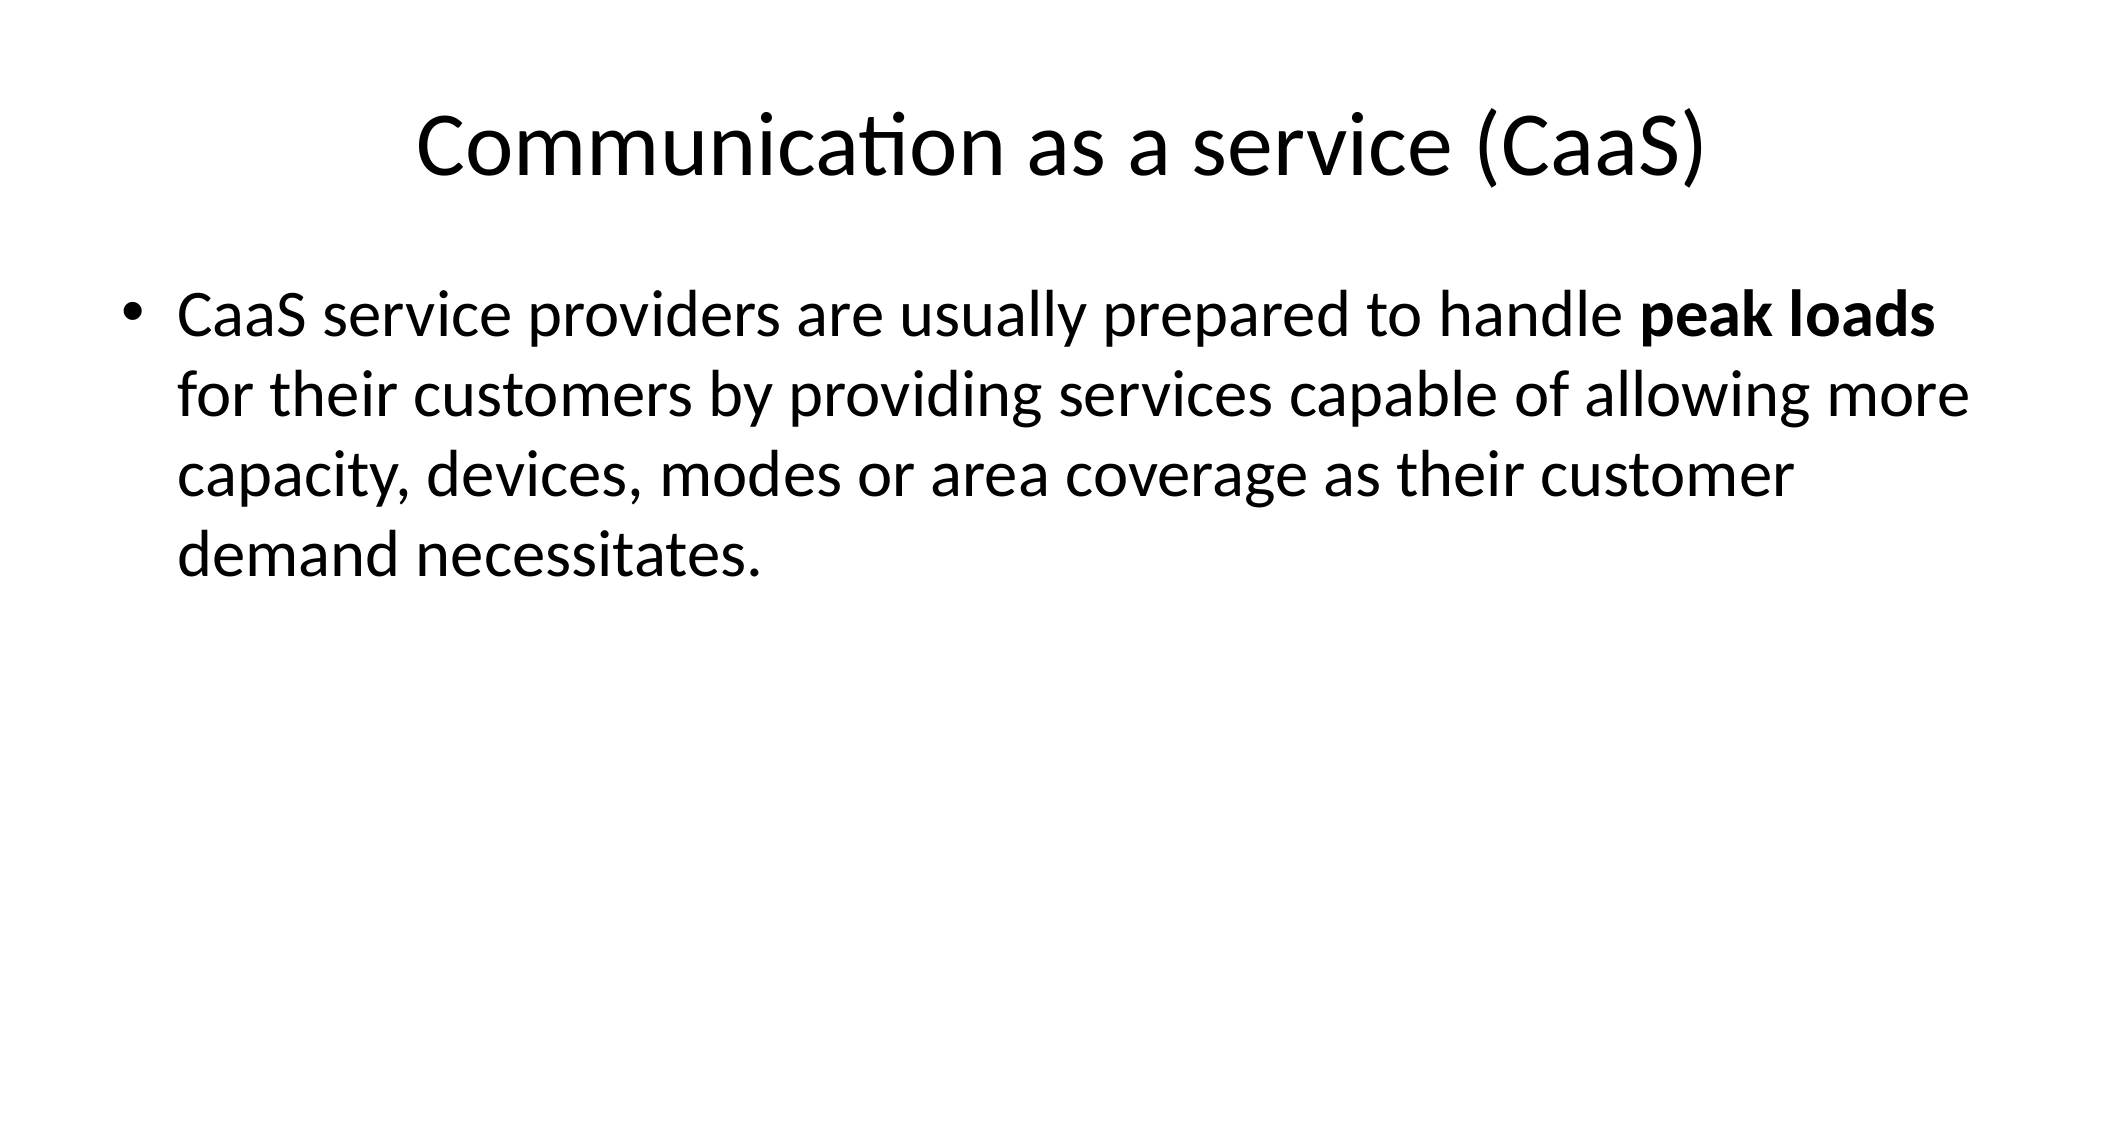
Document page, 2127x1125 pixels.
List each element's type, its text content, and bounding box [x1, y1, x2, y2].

list CaaS service providers are usually prepared to handle peak loads for their customers by providing services capable of allowing more capacity, devices, modes or area coverage as their customer demand necessitates. [106, 262, 2020, 1005]
title Communication as a service (CaaS) [106, 45, 2020, 233]
